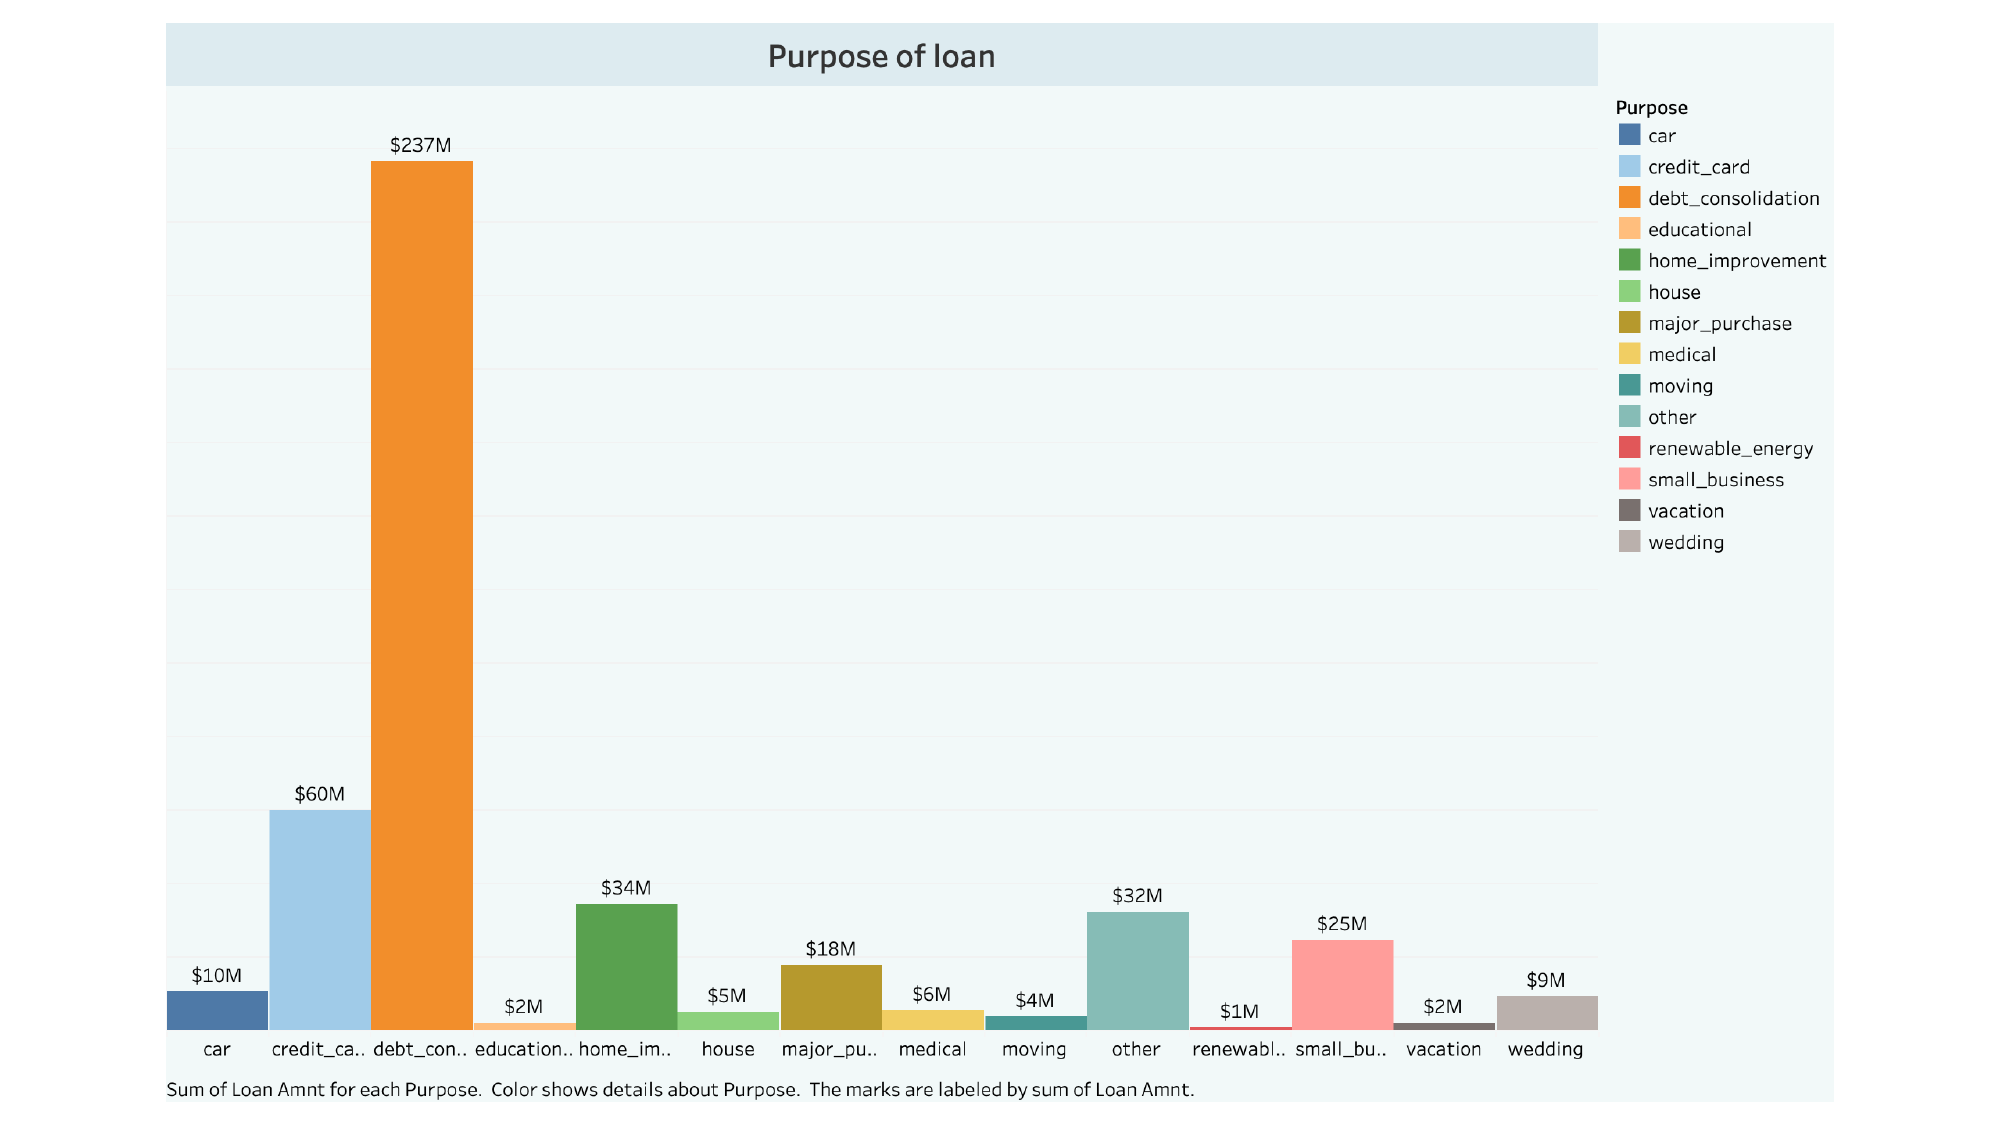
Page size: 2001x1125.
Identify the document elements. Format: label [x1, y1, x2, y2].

picture [166, 23, 1834, 1102]
